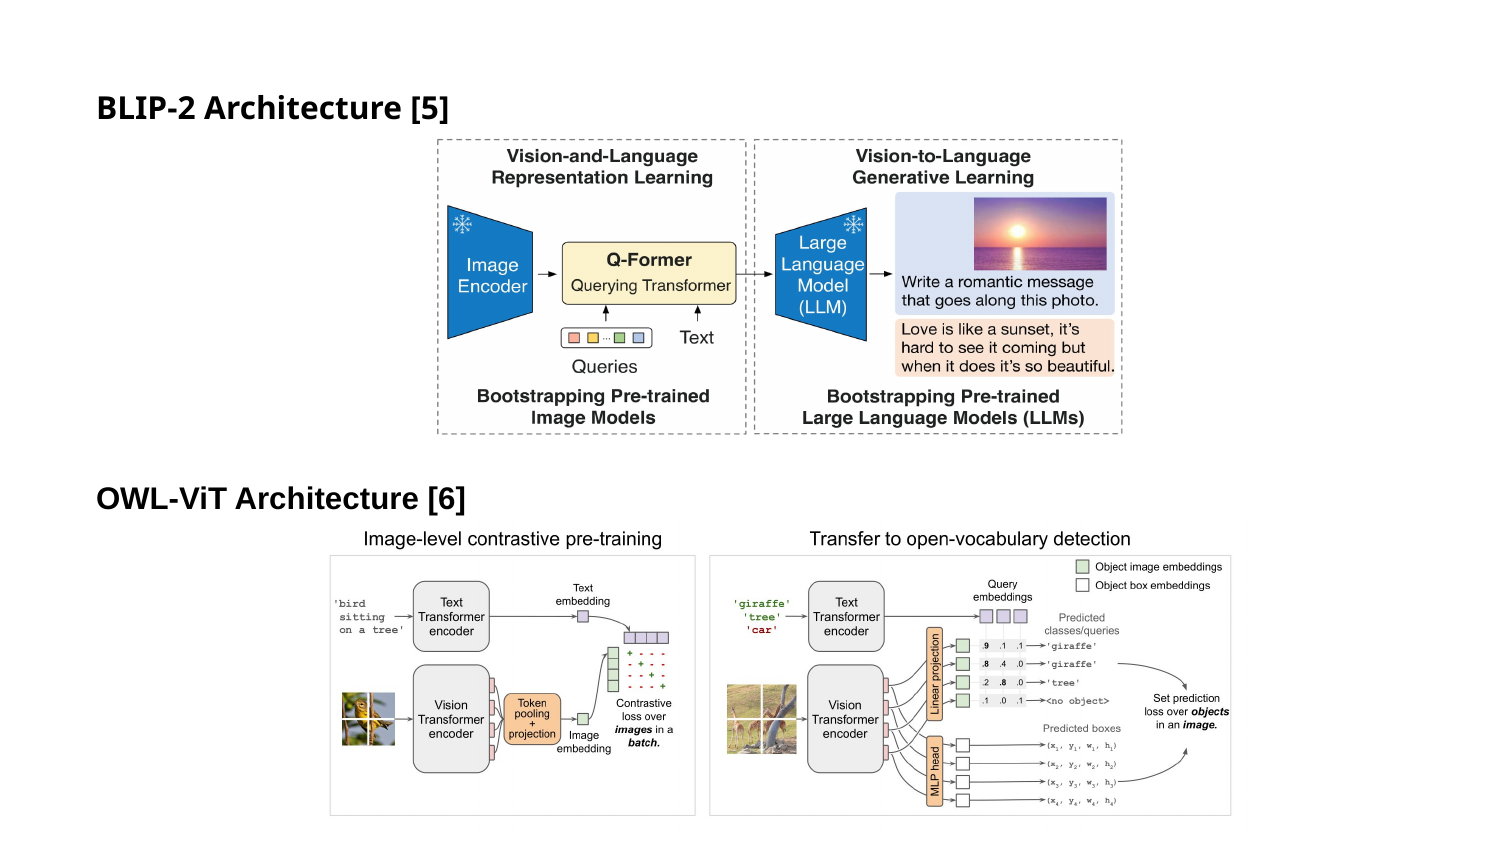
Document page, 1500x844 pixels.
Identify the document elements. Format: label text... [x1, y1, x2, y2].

picture [312, 519, 1248, 834]
title BLIP-2 Architecture [5] [81, 72, 1479, 167]
picture [437, 138, 1123, 436]
text_box OWL-ViT Architecture [6] [81, 463, 737, 507]
